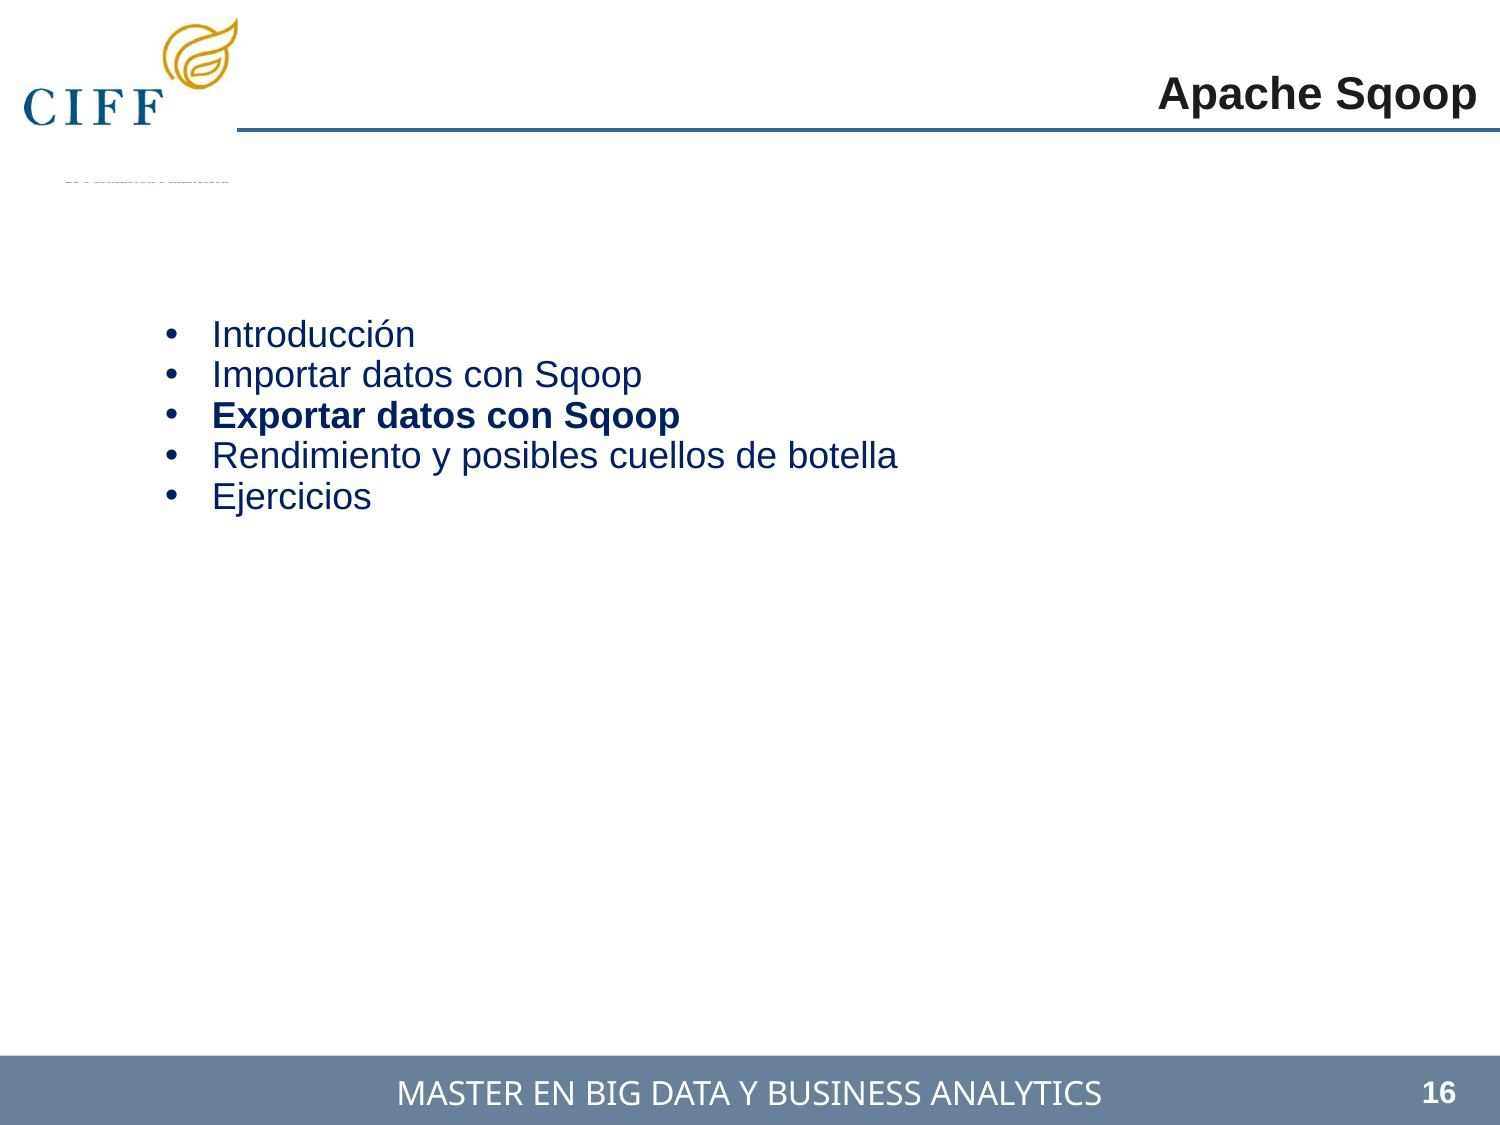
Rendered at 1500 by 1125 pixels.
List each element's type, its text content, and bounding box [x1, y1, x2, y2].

list Introducción Importar datos con Sqoop Exportar datos con Sqoop Rendimiento y posibles cuellos de botella Ejercicios [75, 262, 1425, 1005]
picture [24, 17, 238, 129]
text_box Apache Sqoop [260, 55, 1493, 244]
text_box 16 [1385, 1064, 1493, 1121]
